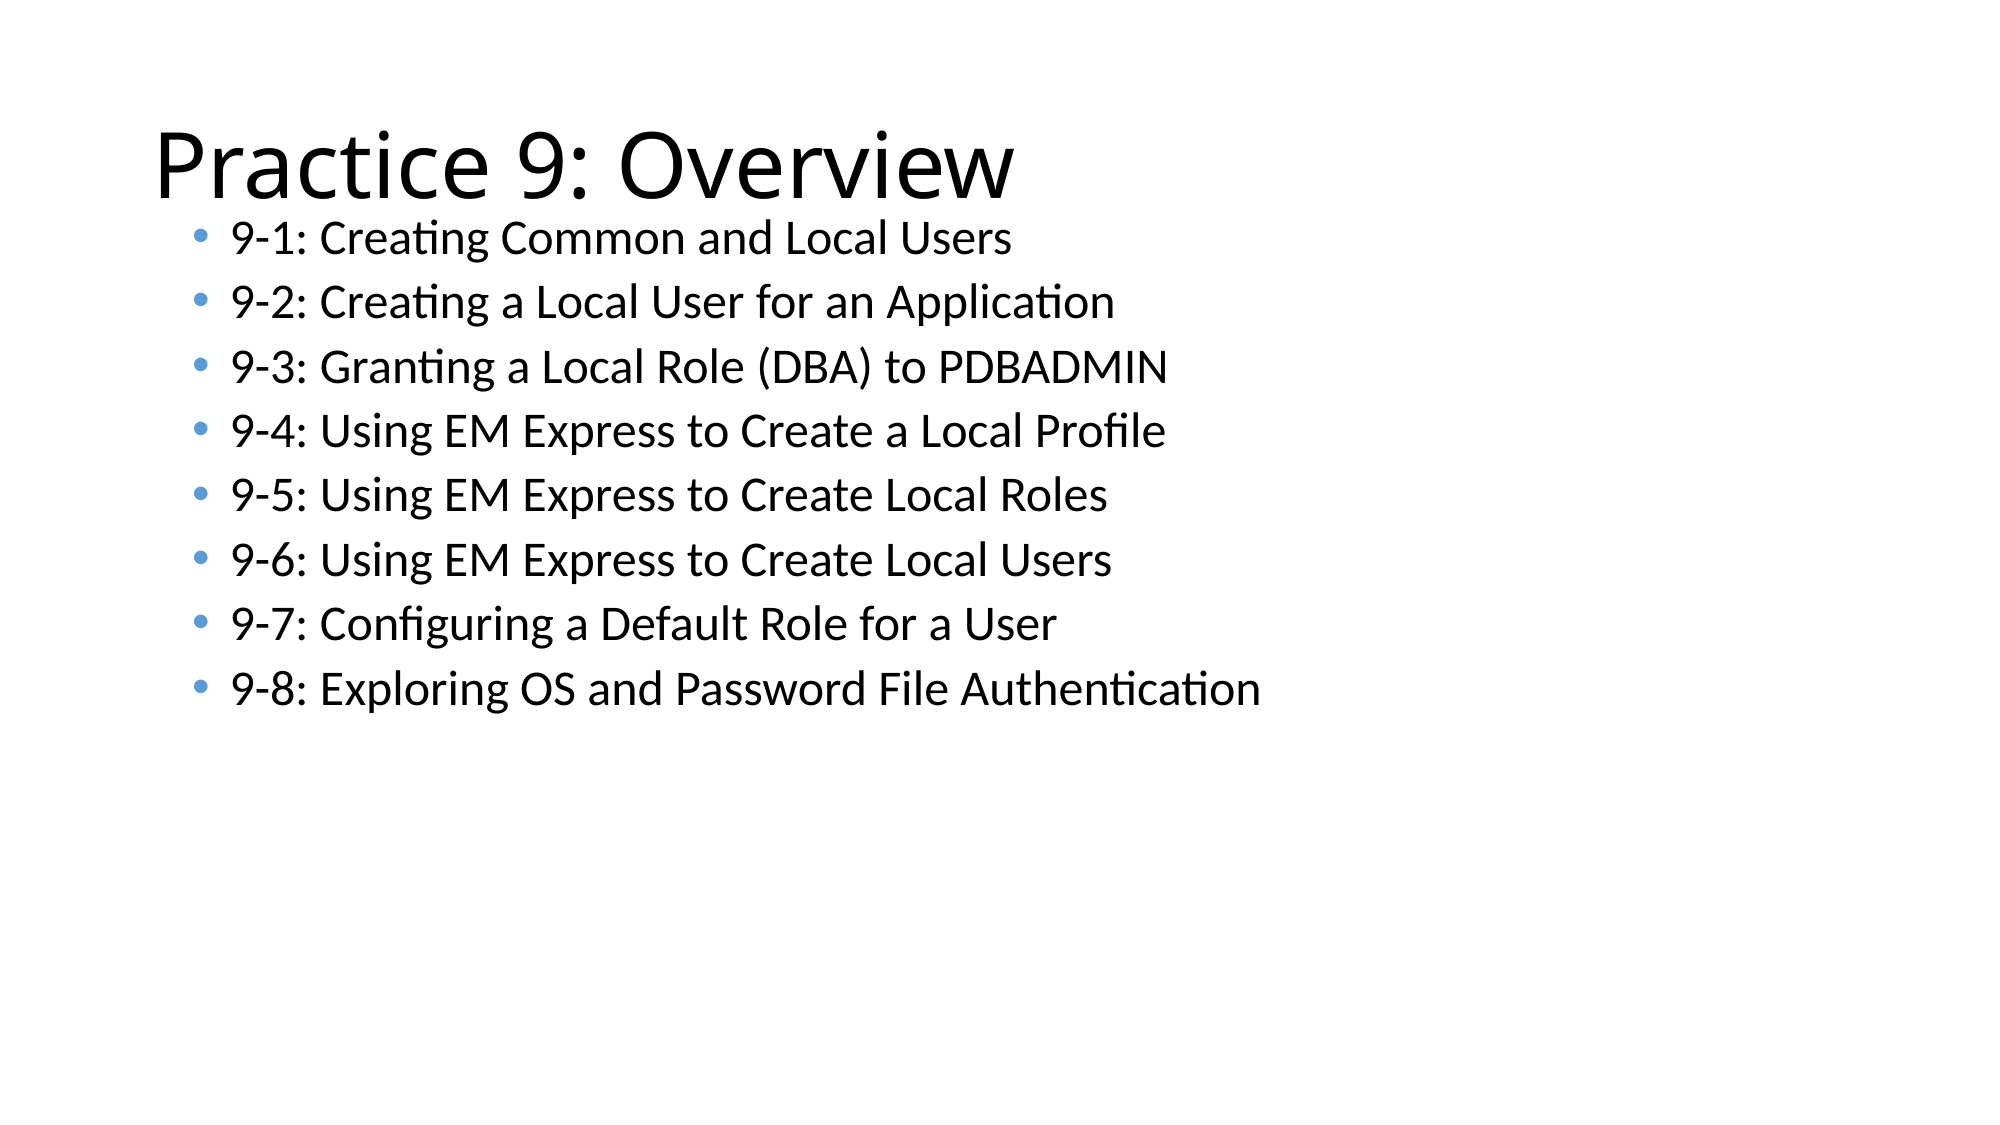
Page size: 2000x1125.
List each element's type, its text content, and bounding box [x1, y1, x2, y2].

title Practice 9: Overview [137, 59, 1862, 203]
list 9-1: Creating Common and Local Users 9-2: Creating a Local User for an Application 9-3: Granting a Local Role (DBA) to PDBADMIN 9-4: Using EM Express to Create a Local Profile 9-5: Using EM Express to Create Local Roles 9-6: Using EM Express to Create Local Users 9-7: Configuring a Default Role for a User 9-8: Exploring OS and Password File Authentication [102, 203, 1898, 767]
